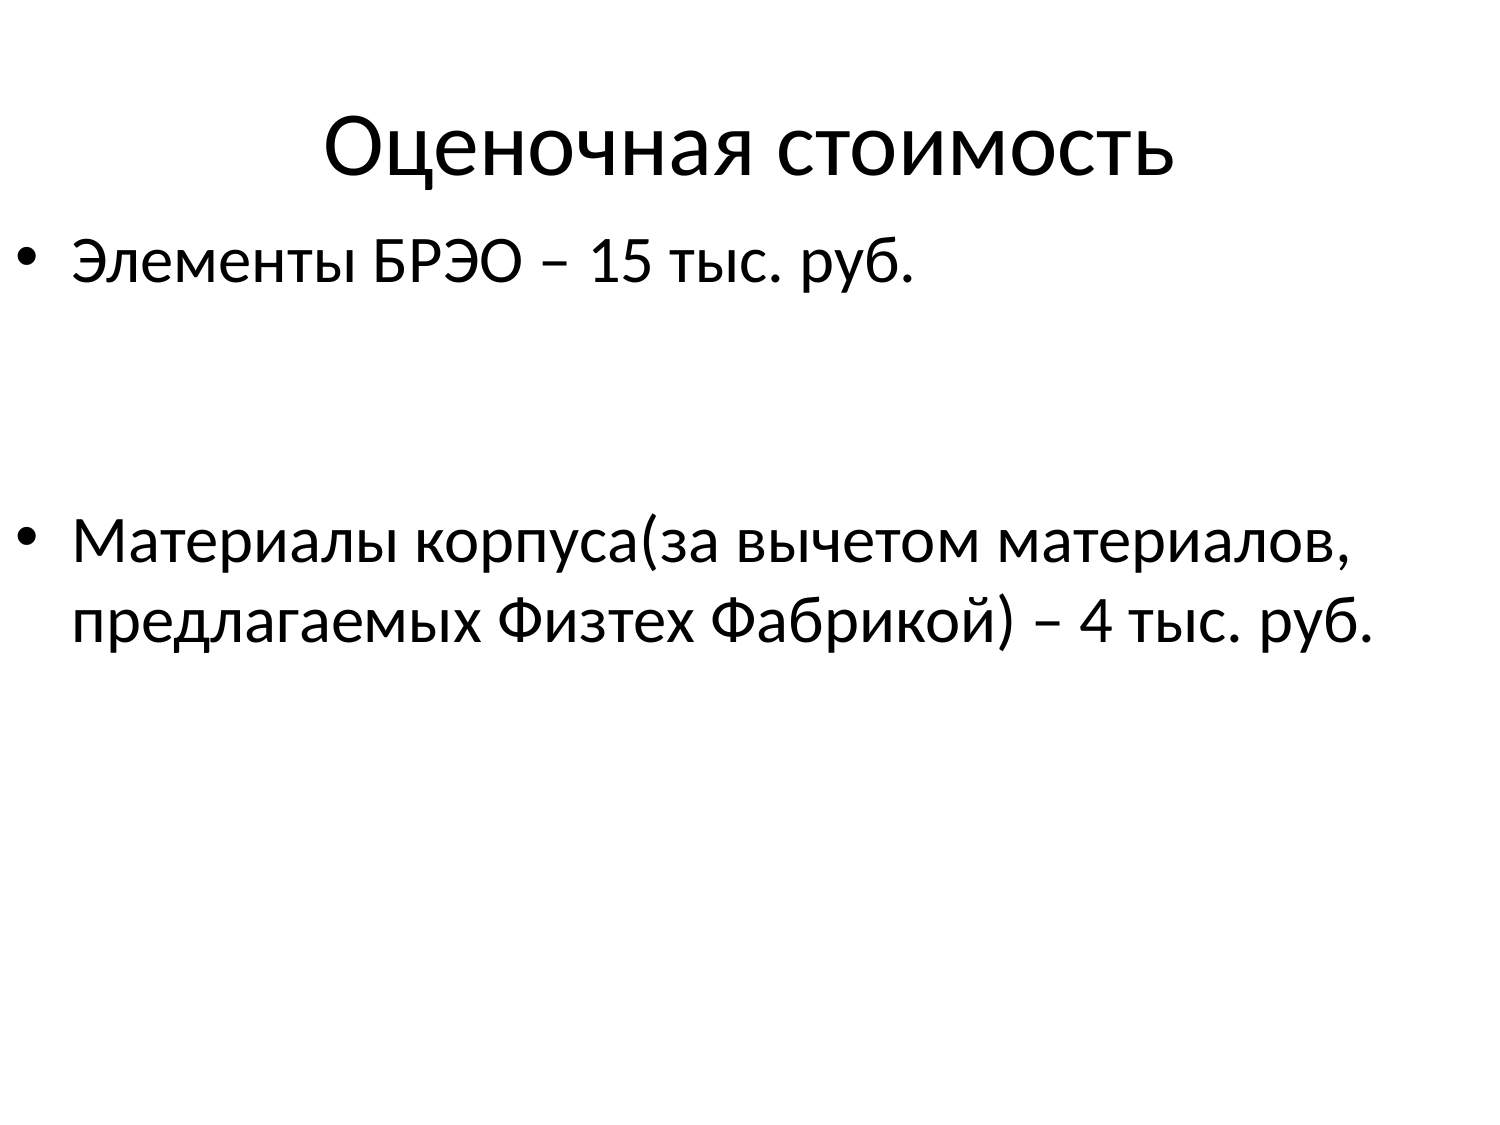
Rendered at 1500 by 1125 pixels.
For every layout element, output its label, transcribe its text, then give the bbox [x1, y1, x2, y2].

title Оценочная стоимость [75, 45, 1425, 208]
list Элементы БРЭО – 15 тыс. руб. Материалы корпуса(за вычетом материалов, предлагаемых Физтех Фабрикой) – 4 тыс. руб. [0, 208, 1500, 1005]
